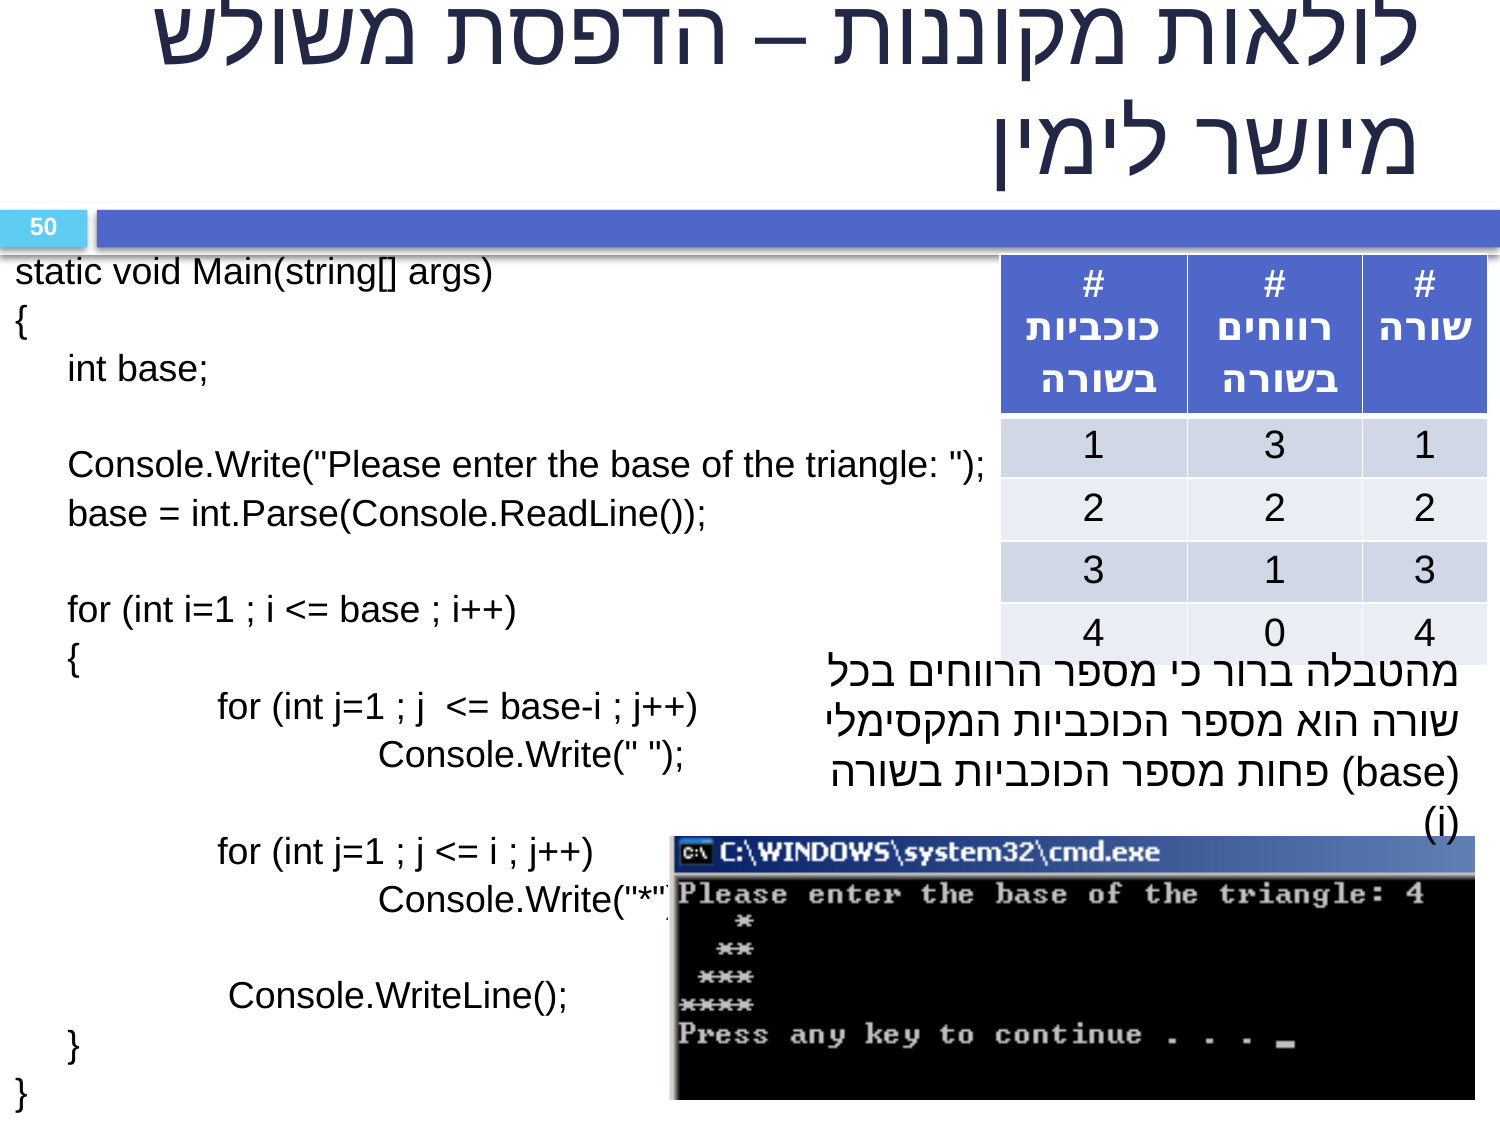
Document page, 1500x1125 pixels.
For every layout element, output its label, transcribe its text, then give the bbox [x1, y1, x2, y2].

list static void Main(string[] args) { int base; Console.Write("Please enter the base of the triangle: "); base = int.Parse(Console.ReadLine()); for (int i=1 ; i <= base ; i++) { for (int j=1 ; j <= base-i ; j++) Console.Write(" "); for (int j=1 ; j <= i ; j++) Console.Write("*"); Console.WriteLine(); } } [0, 249, 1350, 994]
table_cell 4 [1363, 604, 1487, 665]
table_cell 1 [1001, 419, 1187, 477]
table_header # רווחים בשורה [1188, 255, 1362, 413]
table_cell 0 [1188, 604, 1362, 637]
table_cell 2 [1188, 479, 1362, 540]
slide_number 50 [0, 208, 88, 249]
table_cell 2 [1001, 479, 1187, 540]
title לולאות מקוננות – הדפסת משולש מיושר לימין [99, 37, 1438, 200]
table_header # כוכביות בשורה [1001, 255, 1187, 413]
table_cell 1 [1363, 419, 1487, 477]
table_header # שורה [1363, 255, 1487, 413]
table_cell 2 [1363, 479, 1487, 540]
table_cell 1 [1188, 542, 1362, 602]
picture [668, 836, 1476, 1101]
table_cell 3 [1363, 542, 1487, 602]
table_cell 4 [1001, 604, 1187, 637]
table_cell 3 [1188, 419, 1362, 477]
text_box מהטבלה ברור כי מספר הרווחים בכל שורה הוא מספר הכוכביות המקסימלי (base) פחות מספר הכוכביות בשורה (i) [799, 637, 1475, 836]
table_cell 3 [1001, 542, 1187, 602]
